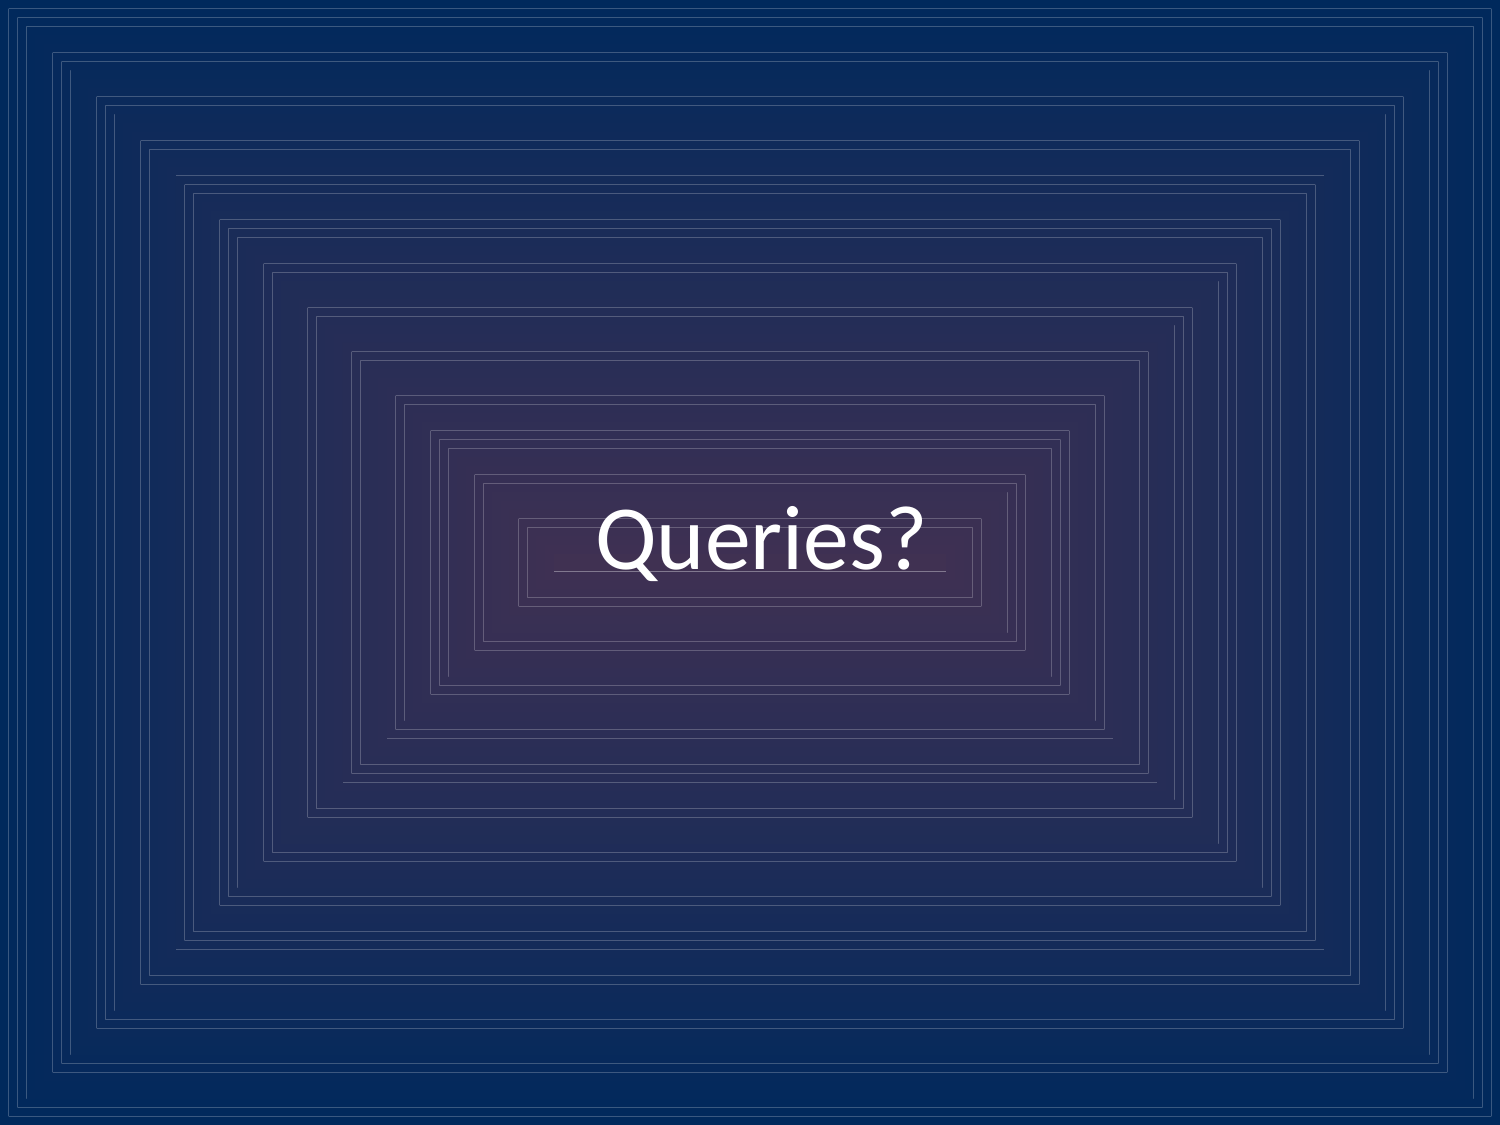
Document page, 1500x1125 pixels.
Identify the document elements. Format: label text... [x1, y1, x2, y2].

title Queries? [64, 408, 1459, 657]
